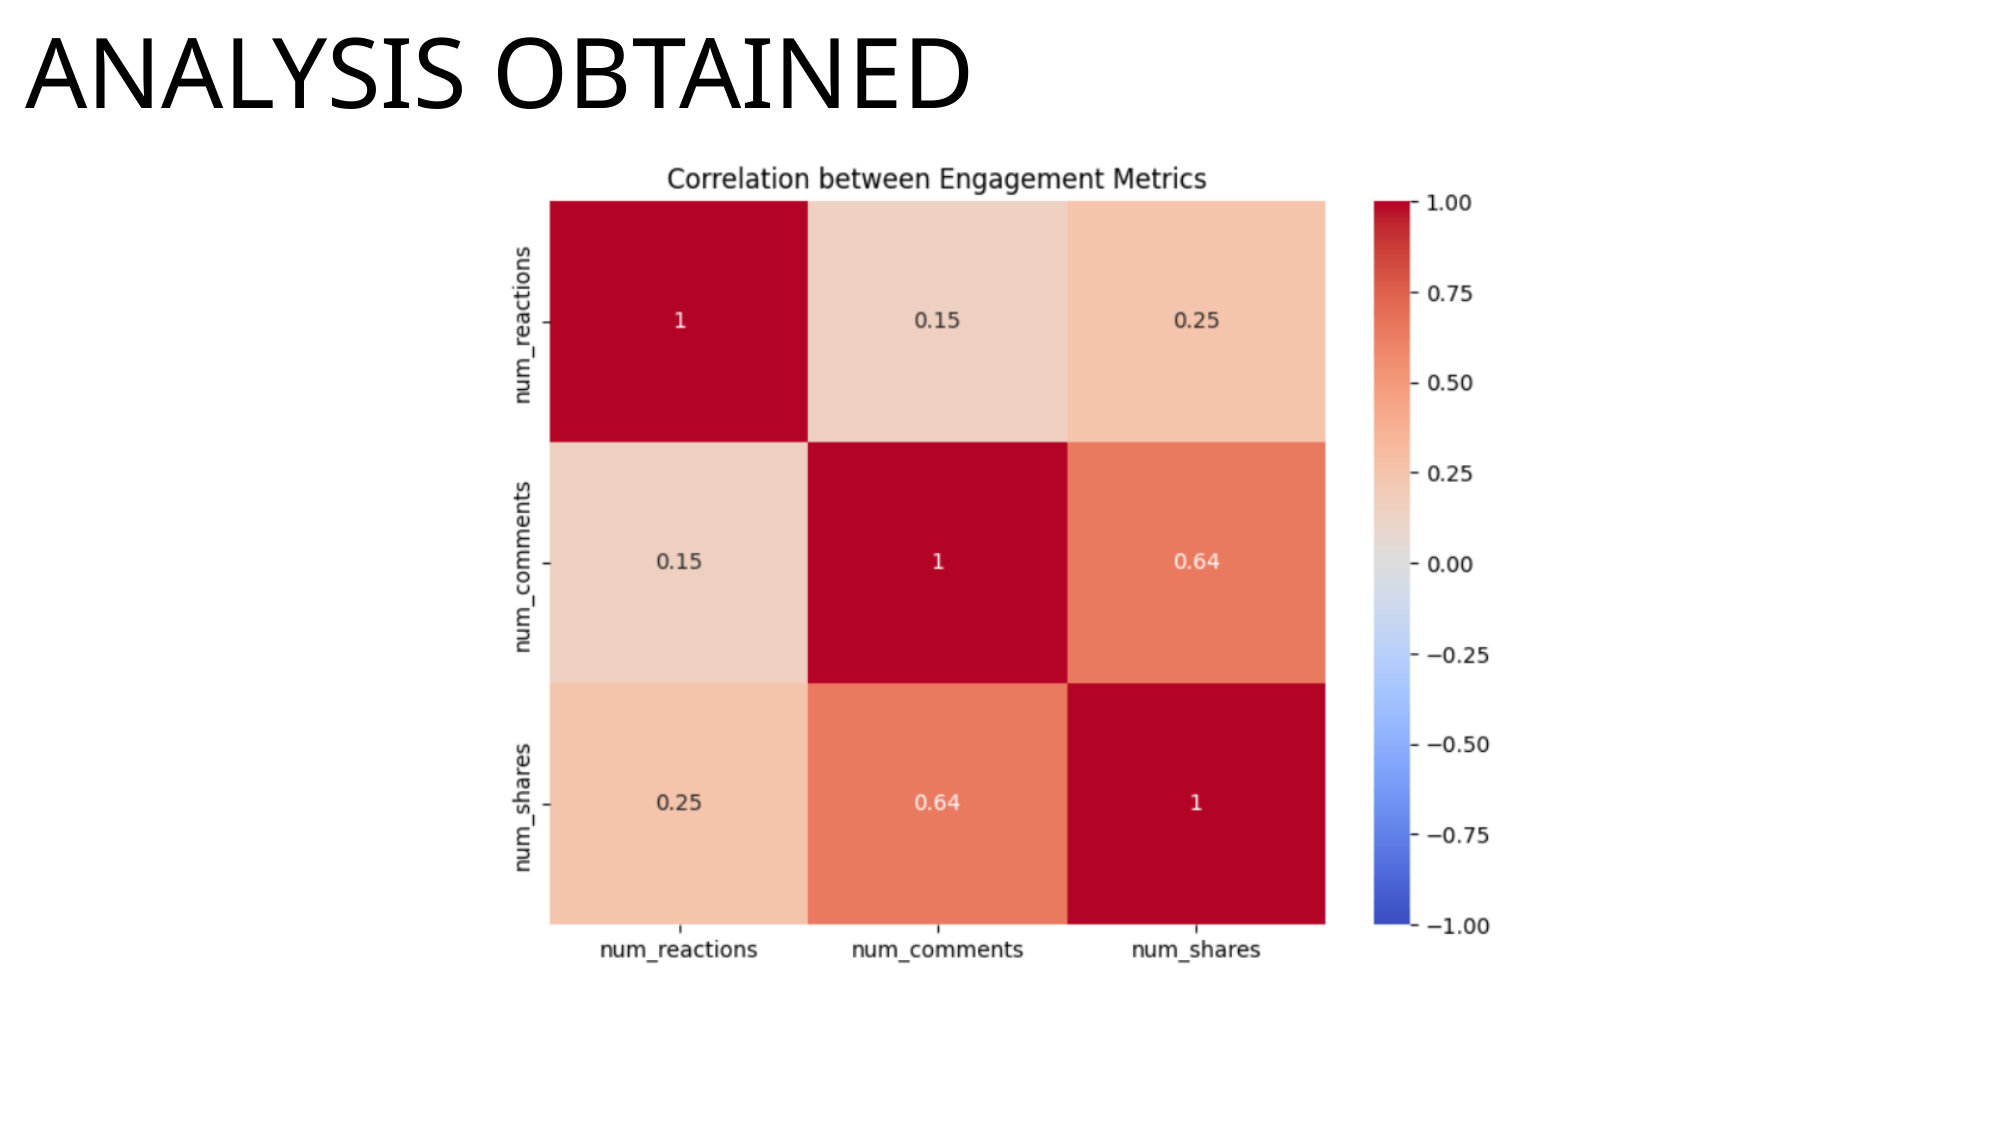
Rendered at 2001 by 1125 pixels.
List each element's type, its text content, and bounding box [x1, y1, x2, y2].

picture [497, 151, 1502, 974]
title ANALYSIS OBTAINED [0, 0, 1000, 138]
